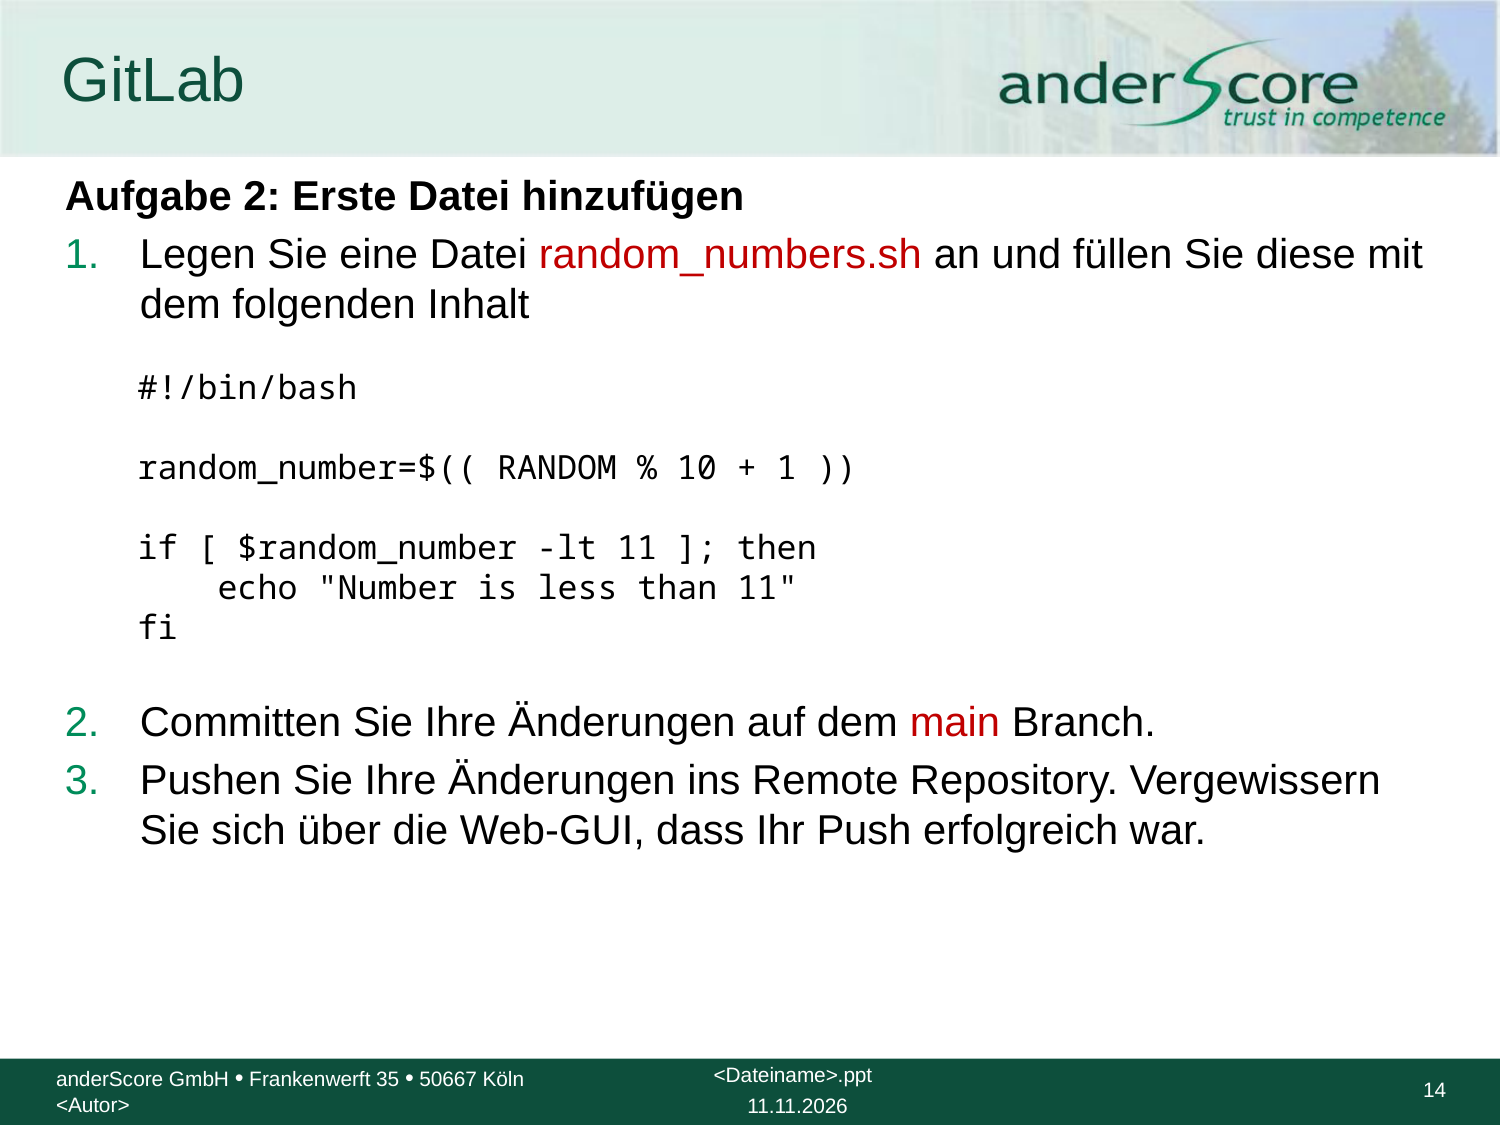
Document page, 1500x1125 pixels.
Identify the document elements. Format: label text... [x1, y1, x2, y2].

list Aufgabe 2: Erste Datei hinzufügen Legen Sie eine Datei random_numbers.sh an und füllen Sie diese mit dem folgenden Inhalt #!/bin/bash random_number=$(( RANDOM % 10 + 1 )) if [ $random_number -lt 11 ]; then echo "Number is less than 11" fi Committen Sie Ihre Änderungen auf dem main Branch. Pushen Sie Ihre Änderungen ins Remote Repository. Vergewissern Sie sich über die Web-GUI, dass Ihr Push erfolgreich war. [49, 160, 1447, 1047]
title GitLab [46, 23, 975, 140]
picture [0, 0, 1500, 157]
